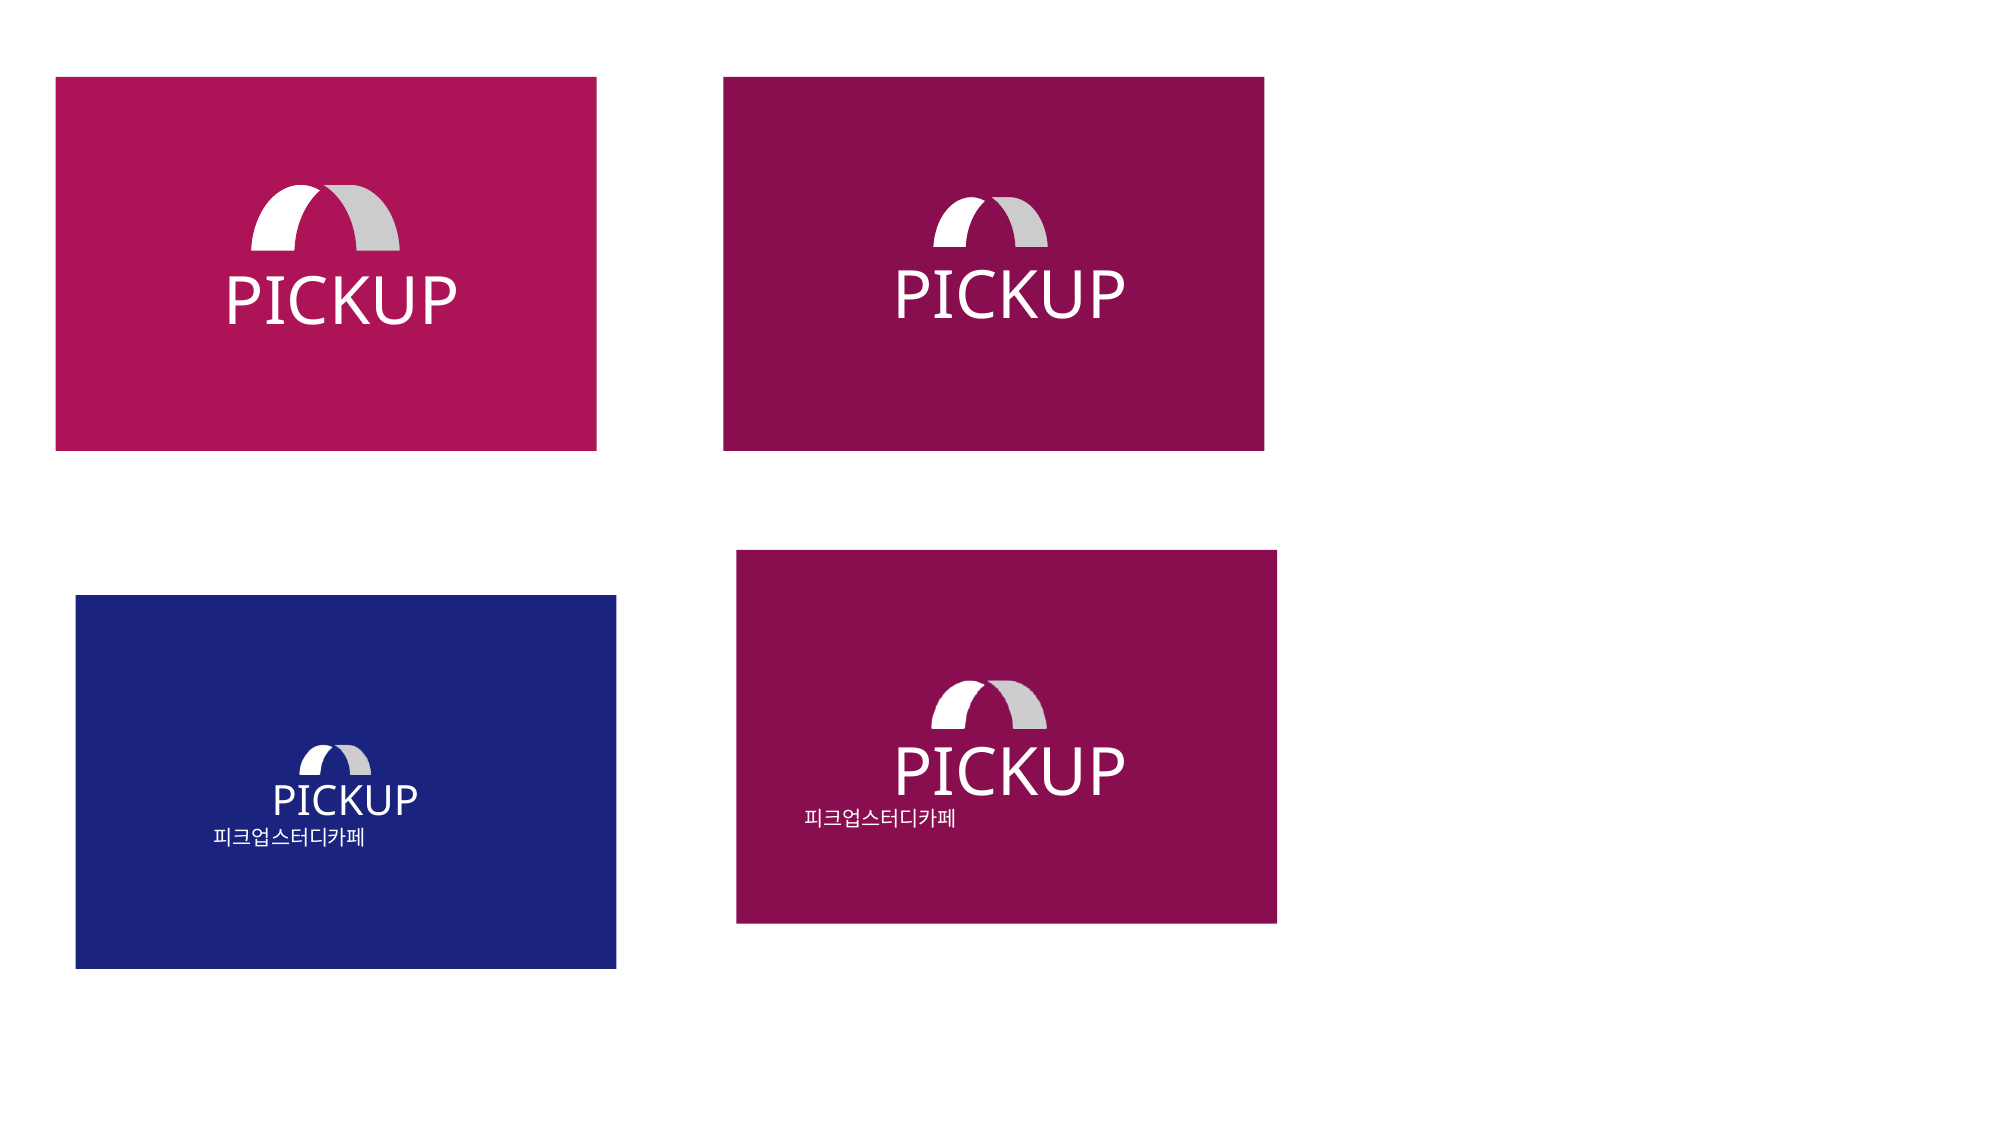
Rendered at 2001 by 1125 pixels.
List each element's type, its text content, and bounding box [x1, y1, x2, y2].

text_box [75, 594, 618, 970]
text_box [789, 193, 1231, 341]
text_box [722, 76, 1265, 452]
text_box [199, 736, 489, 858]
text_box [789, 667, 1231, 818]
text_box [121, 181, 563, 347]
text_box 피크업스터디카페 [789, 818, 1223, 839]
text_box [735, 549, 1278, 925]
text_box [55, 76, 598, 452]
